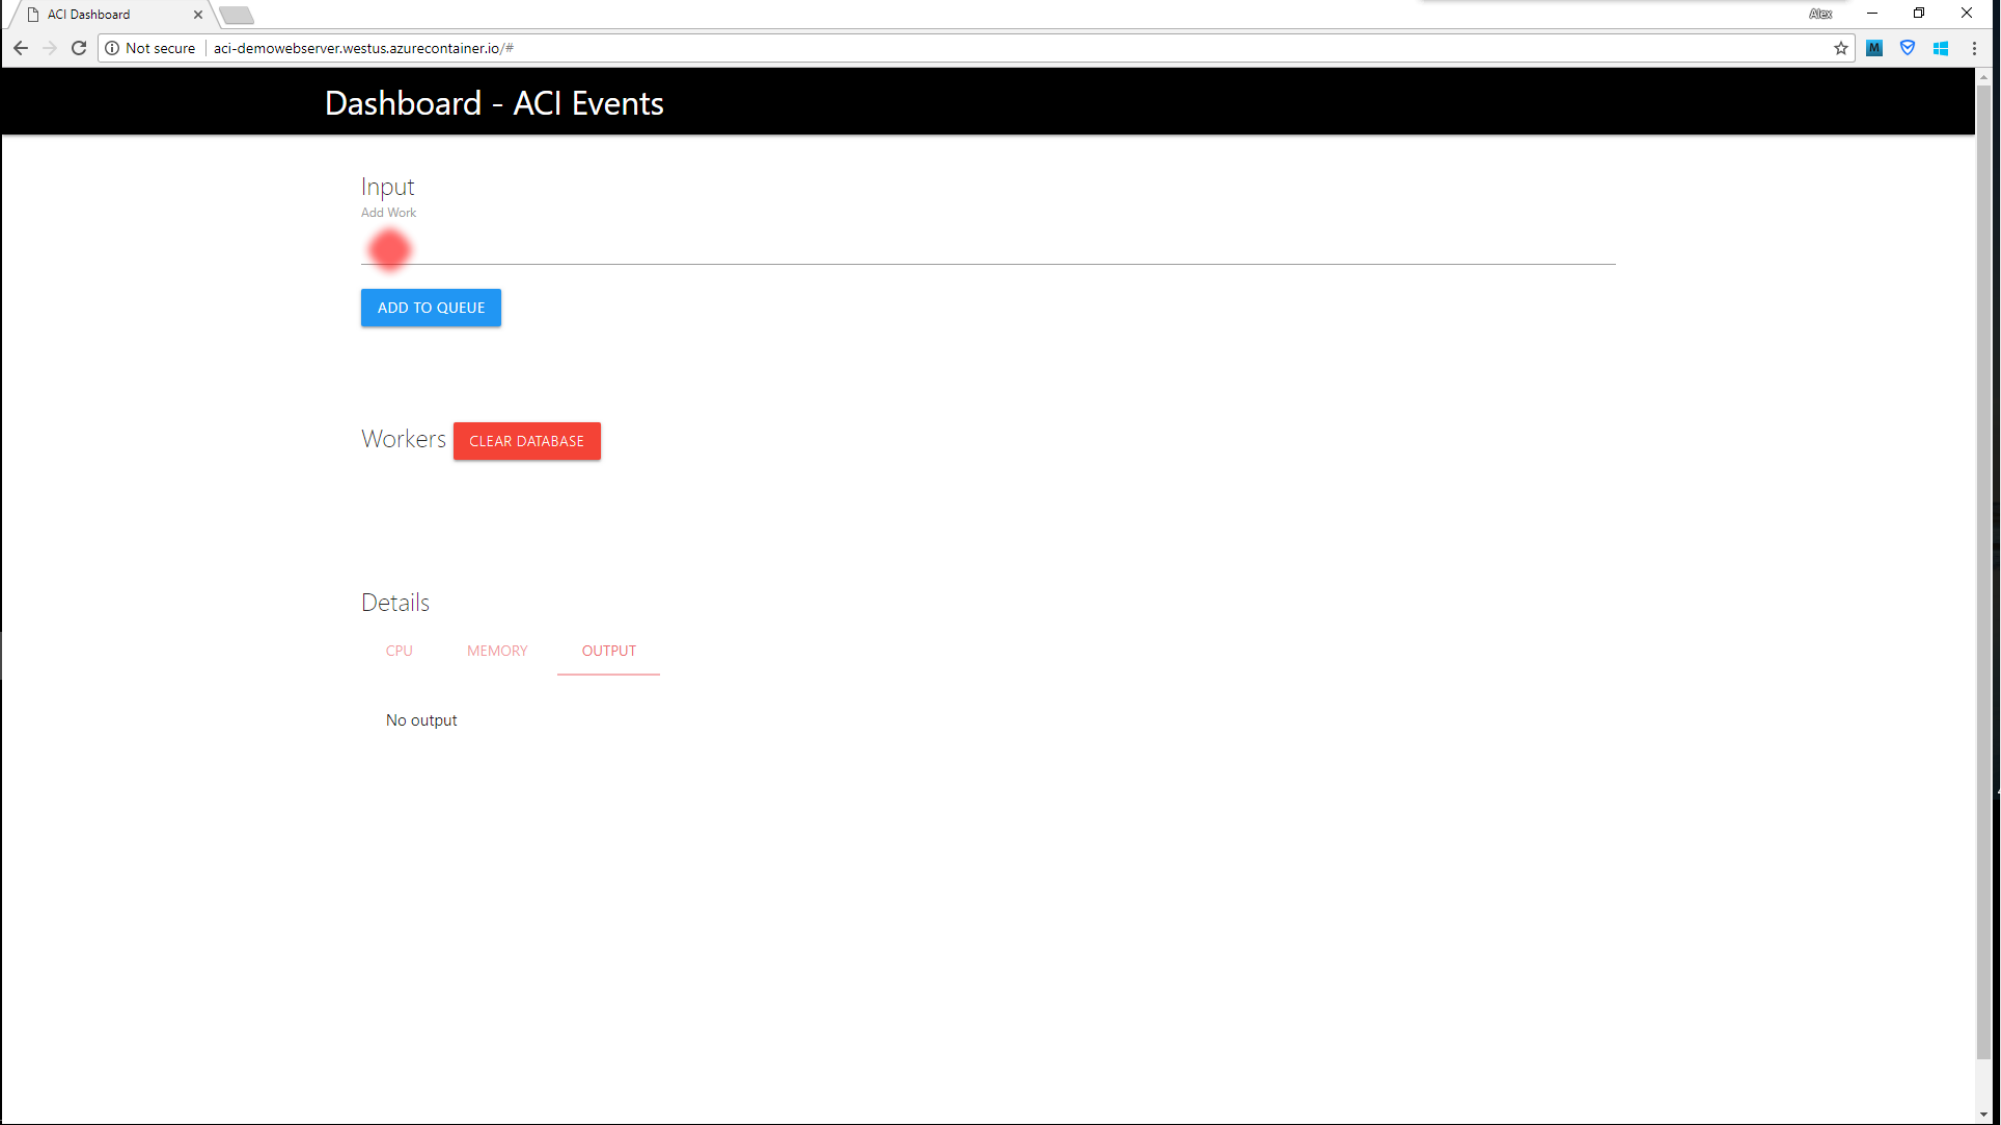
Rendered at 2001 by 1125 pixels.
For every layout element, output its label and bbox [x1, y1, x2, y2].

picture [0, 0, 2001, 1125]
text_box [373, 234, 407, 266]
